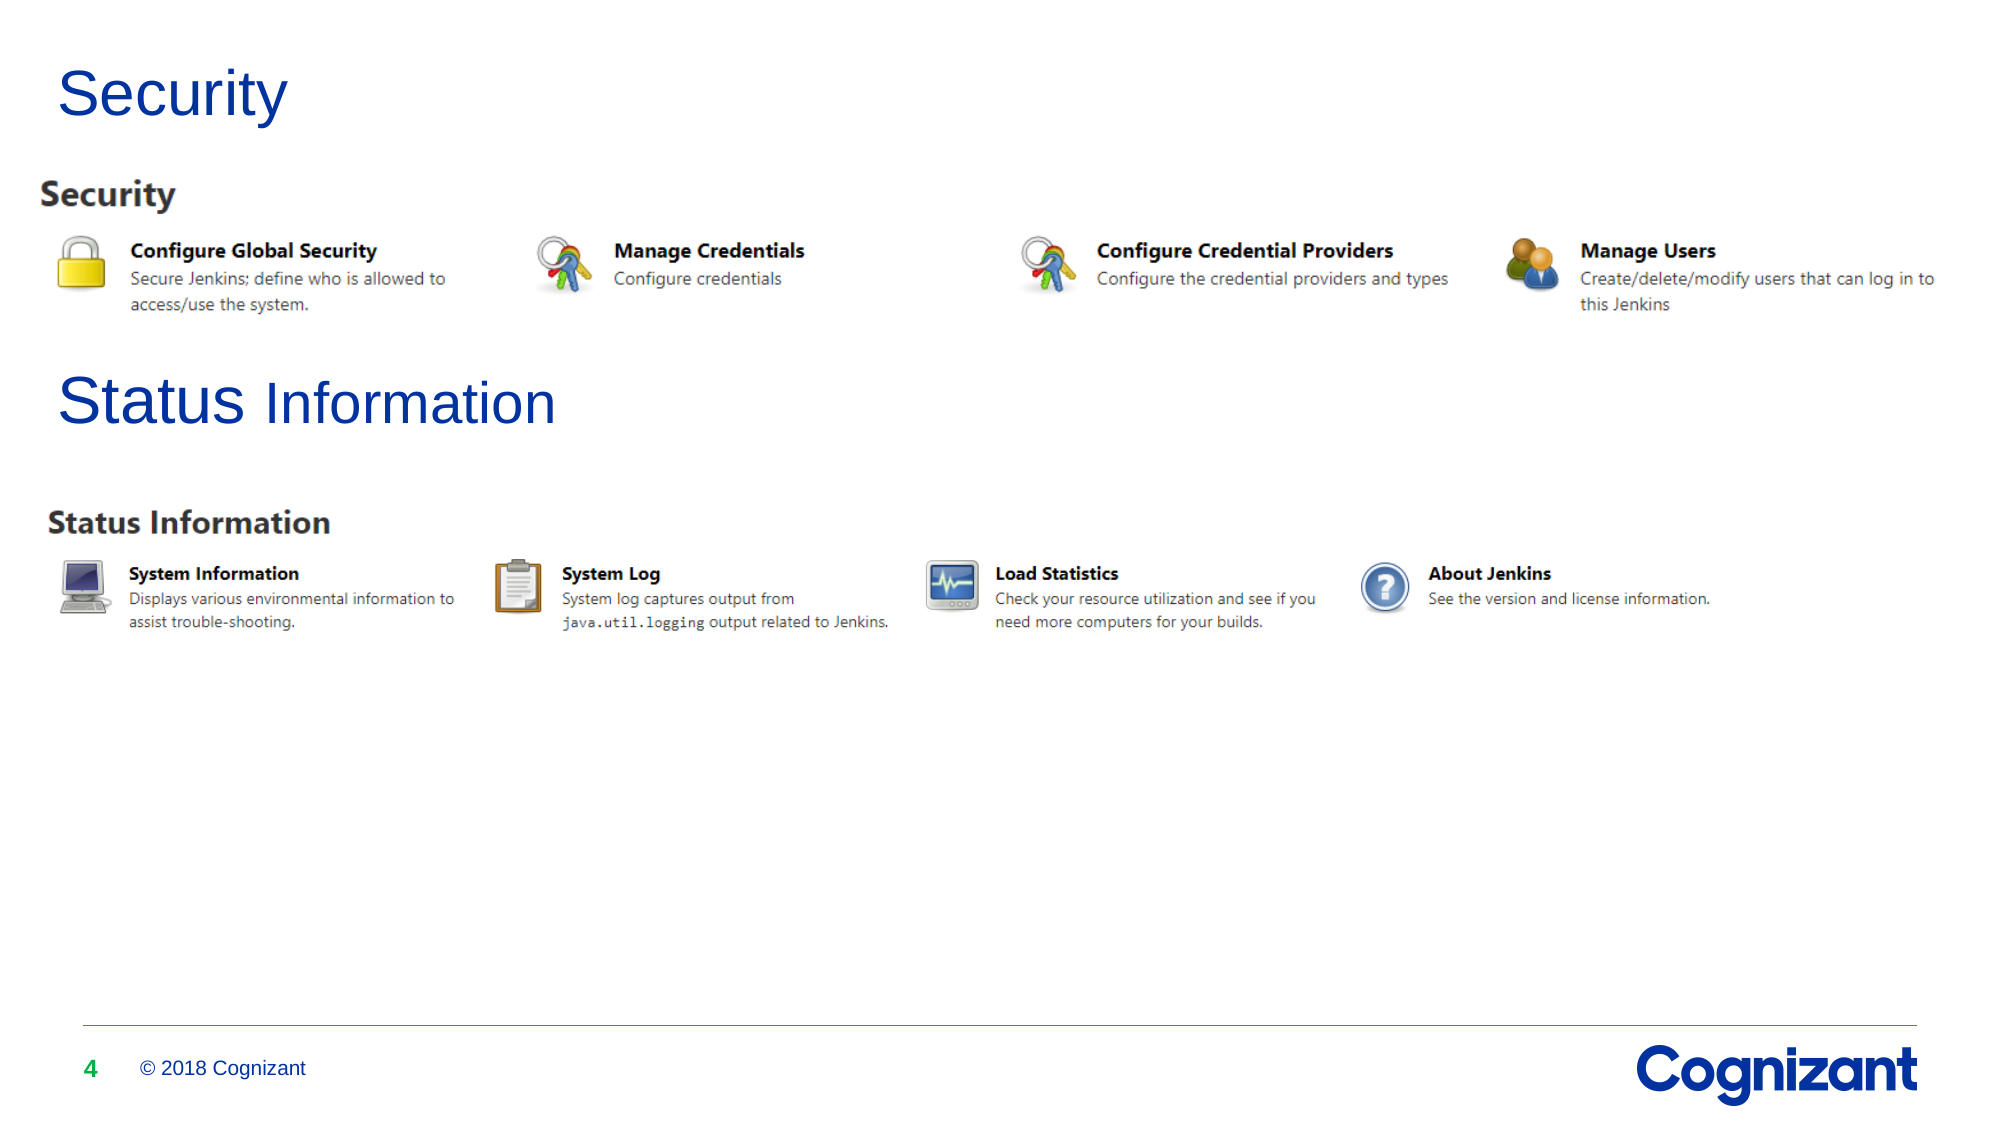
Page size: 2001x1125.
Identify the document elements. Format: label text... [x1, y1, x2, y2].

picture [1637, 1045, 1917, 1106]
text_box Status Information [57, 366, 1892, 540]
title Security [57, 60, 1918, 130]
slide_number 4 [83, 1050, 134, 1084]
footer © 2018 Cognizant [140, 1050, 1140, 1084]
picture [34, 491, 1778, 655]
picture [8, 146, 1978, 349]
